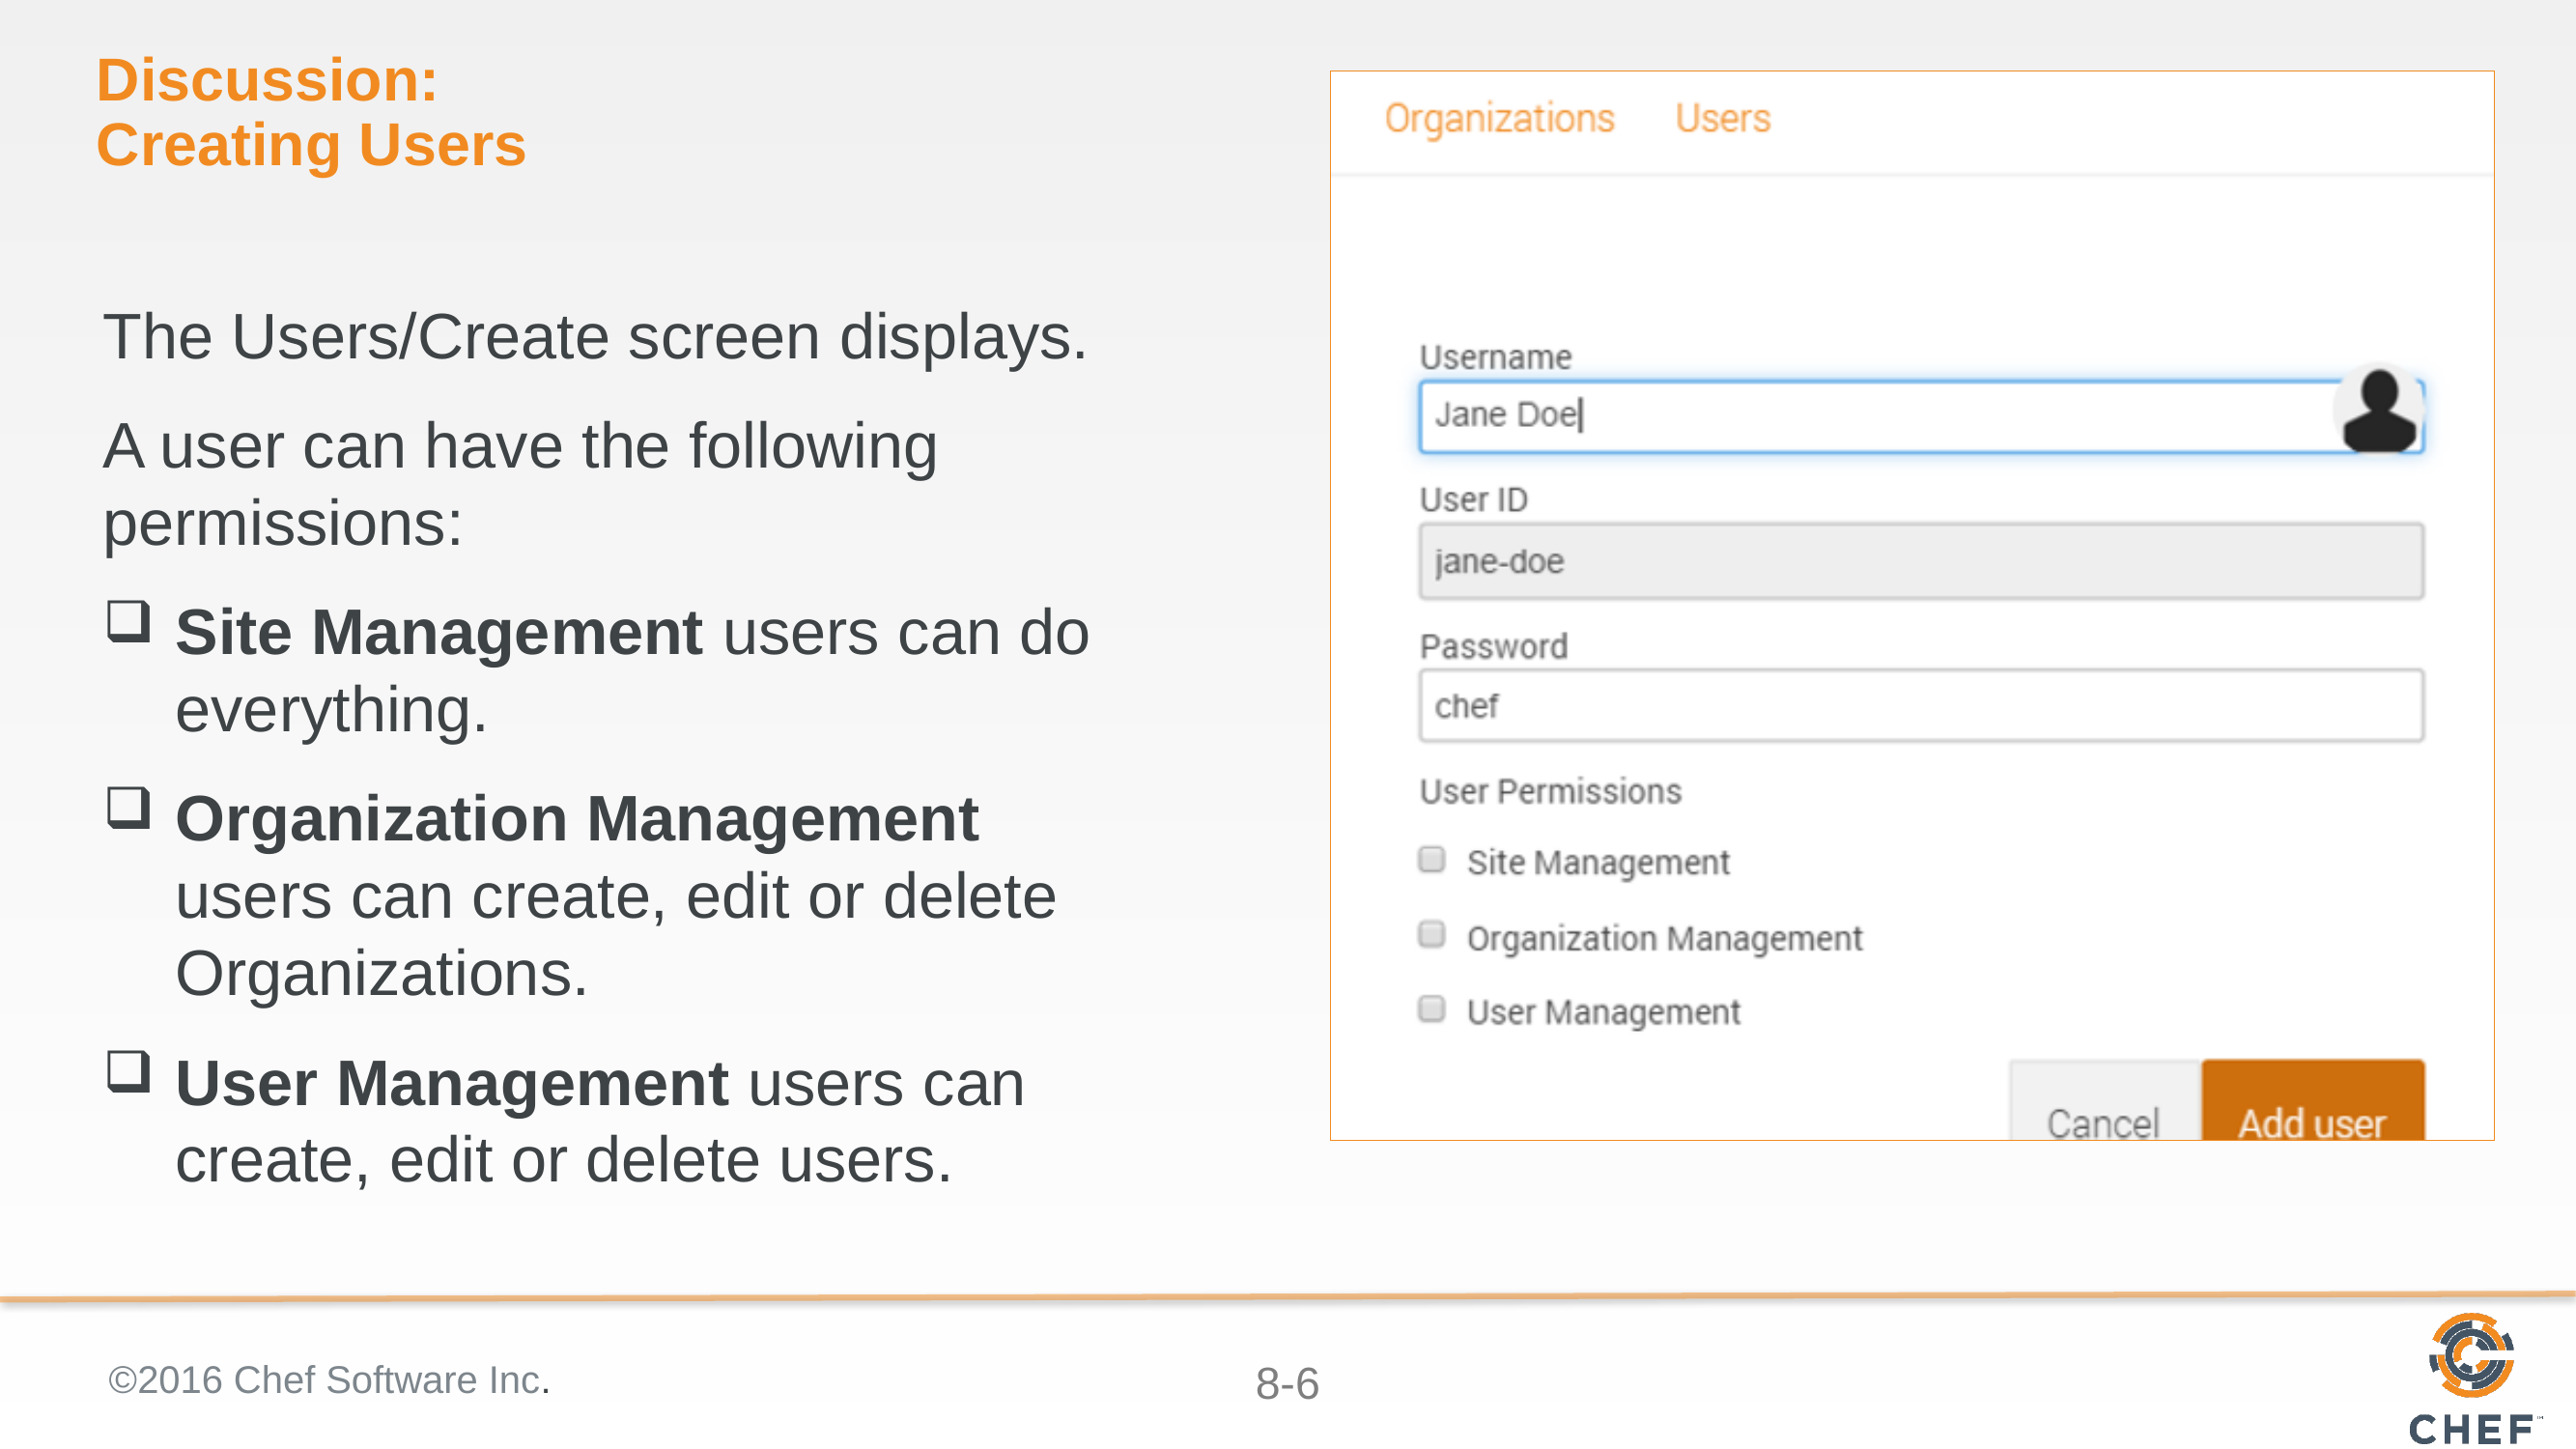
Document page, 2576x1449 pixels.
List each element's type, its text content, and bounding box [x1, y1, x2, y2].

list The Users/Create screen displays. A user can have the following permissions: Site Management users can do everything. Organization Management users can create, edit or delete Organizations. User Management users can create, edit or delete users. [102, 294, 1128, 1229]
picture [2399, 1297, 2551, 1449]
picture [1330, 71, 2496, 1141]
title Discussion: Creating Users [96, 48, 2463, 180]
